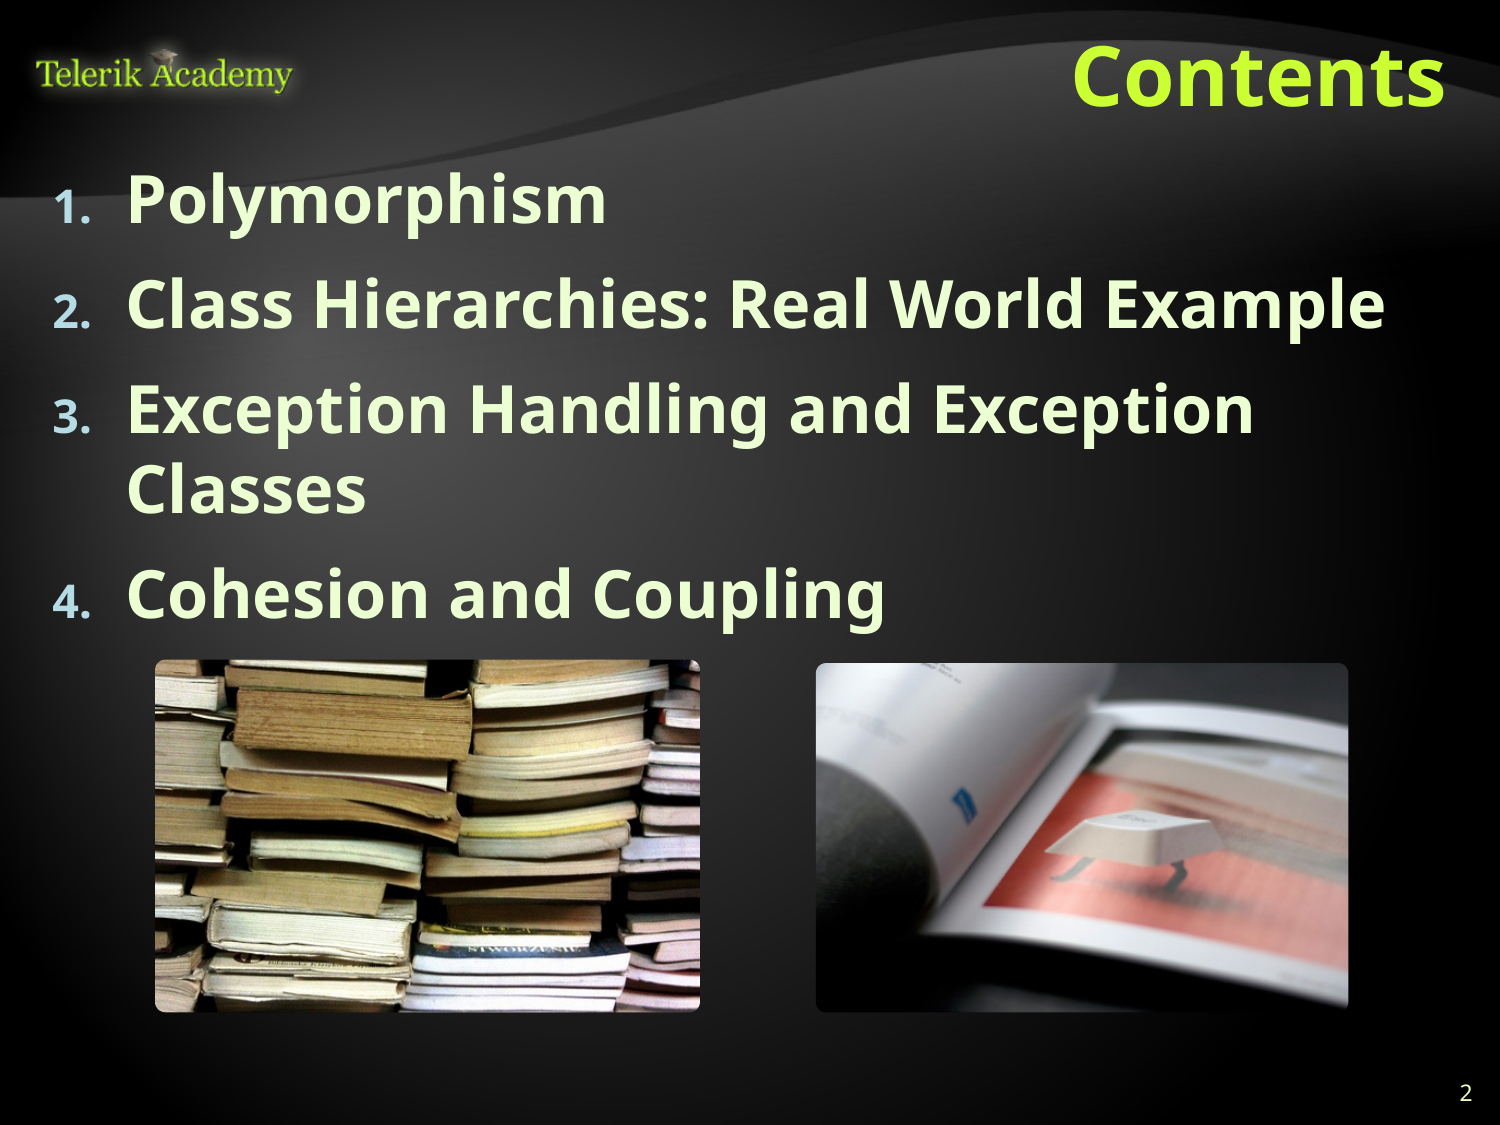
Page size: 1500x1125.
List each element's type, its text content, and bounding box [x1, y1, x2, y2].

title Contents [300, 12, 1463, 149]
slide_number 2 [1412, 1074, 1488, 1113]
list Polymorphism Class Hierarchies: Real World Example Exception Handling and Exception Classes Cohesion and Coupling [37, 149, 1463, 1100]
picture [0, 0, 1500, 1125]
